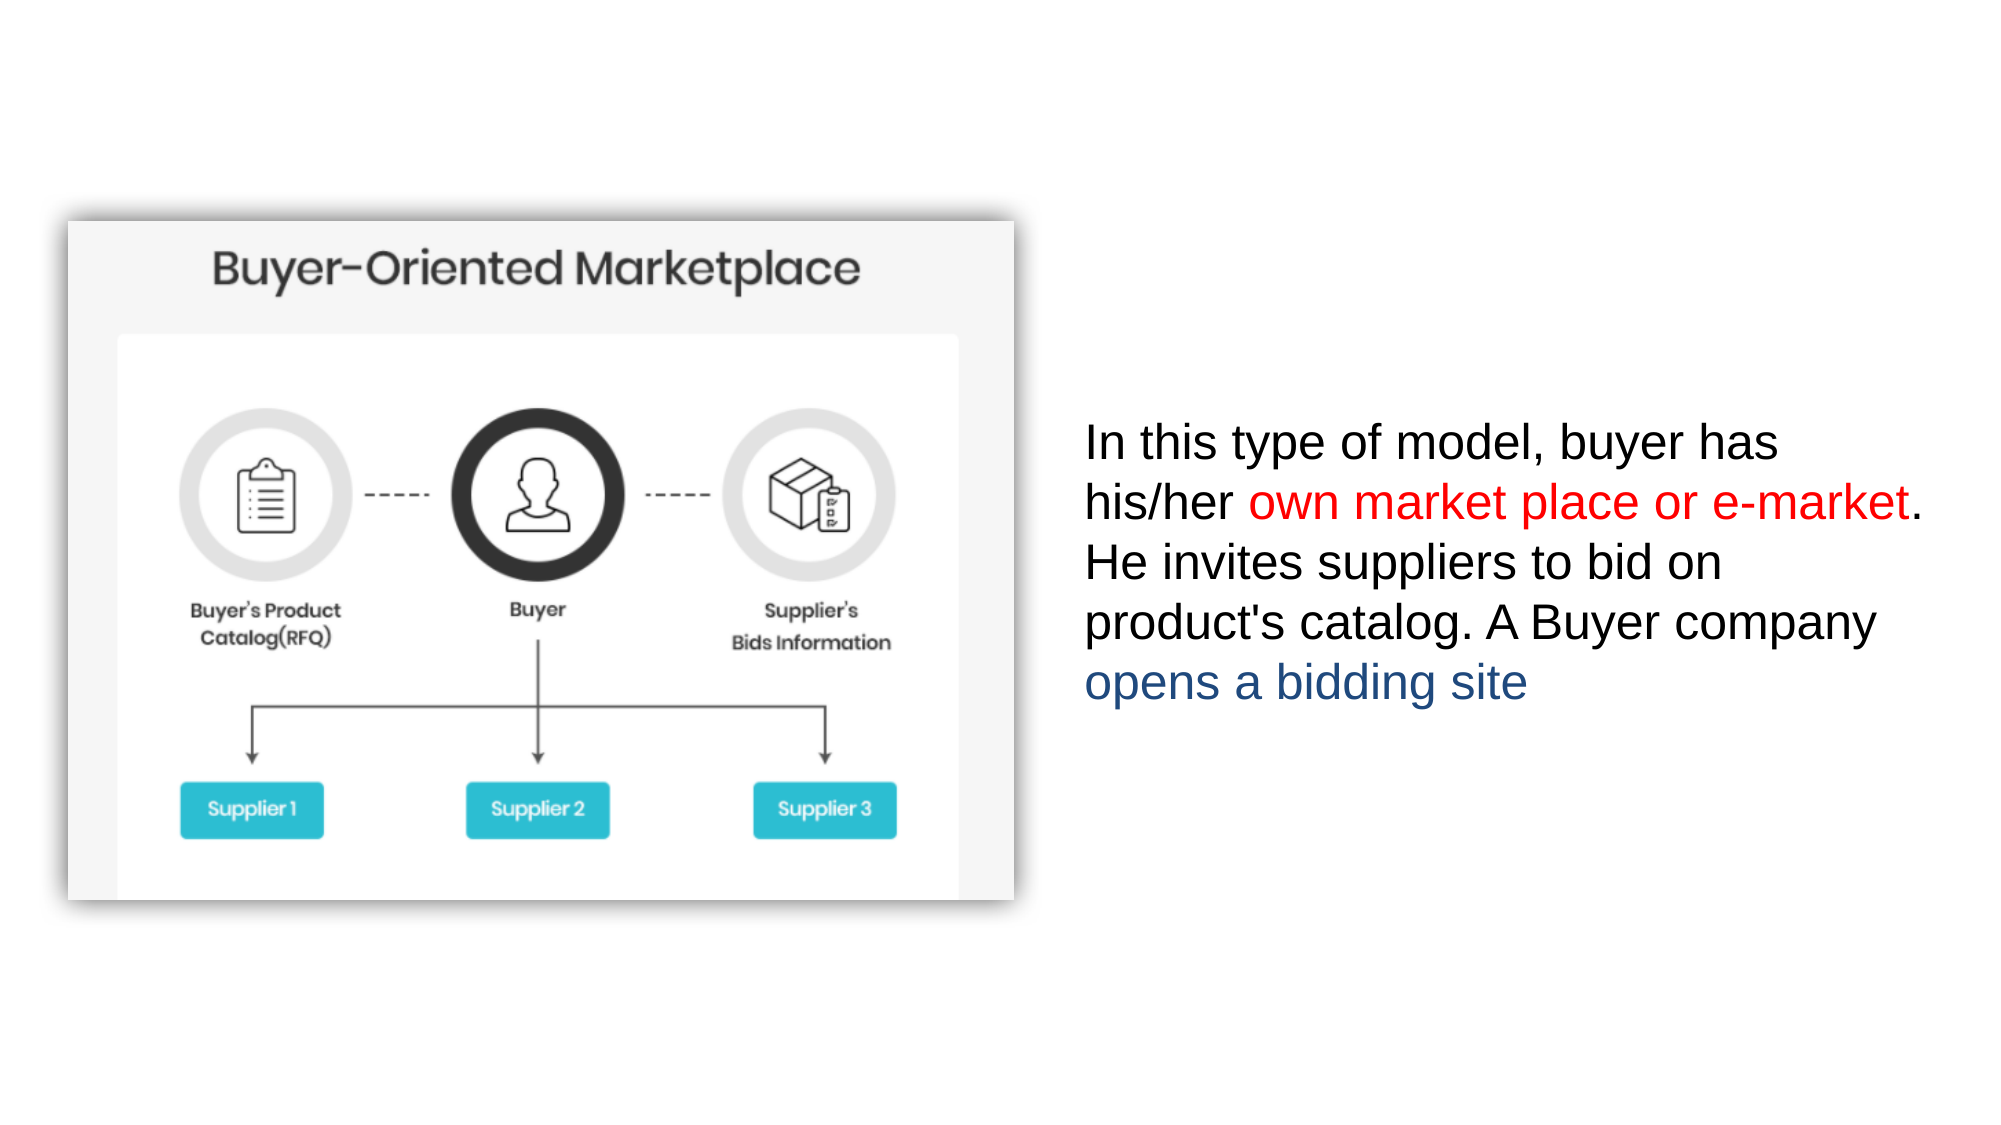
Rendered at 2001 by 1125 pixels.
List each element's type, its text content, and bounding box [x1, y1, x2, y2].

picture [68, 221, 1015, 901]
text_box In this type of model, buyer has his/her own market place or e-market. He invites suppliers to bid on product's catalog. A Buyer company opens a bidding site [1069, 401, 1948, 717]
